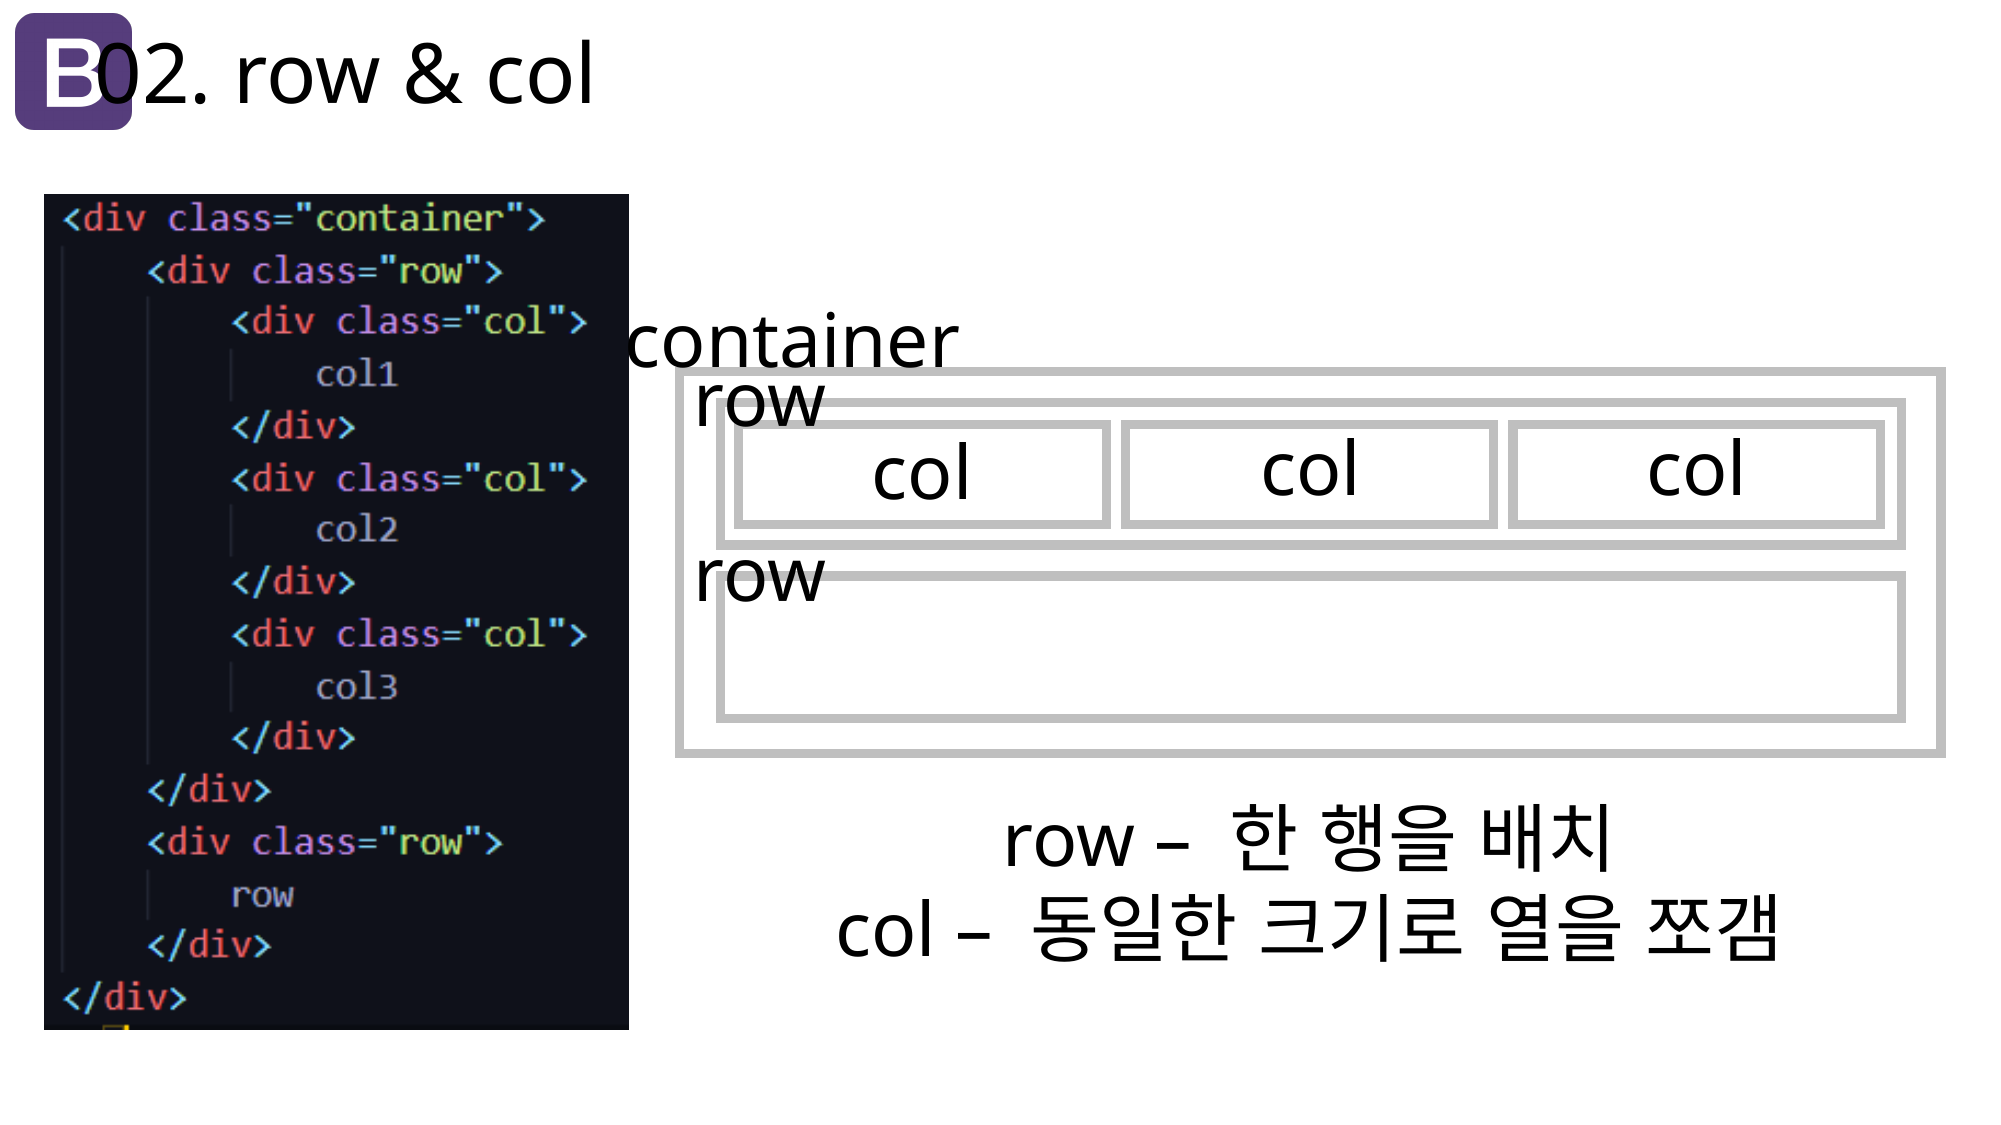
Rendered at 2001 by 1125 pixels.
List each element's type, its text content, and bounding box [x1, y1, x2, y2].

text_box 02. row & col [132, 13, 612, 128]
text_box container [629, 285, 976, 391]
text_box row – 한 행을 배치 col – 동일한 크기로 열을 쪼갬 [820, 784, 1799, 980]
picture [14, 13, 132, 130]
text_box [679, 371, 1942, 754]
picture [44, 194, 629, 1030]
text_box row [679, 343, 842, 371]
